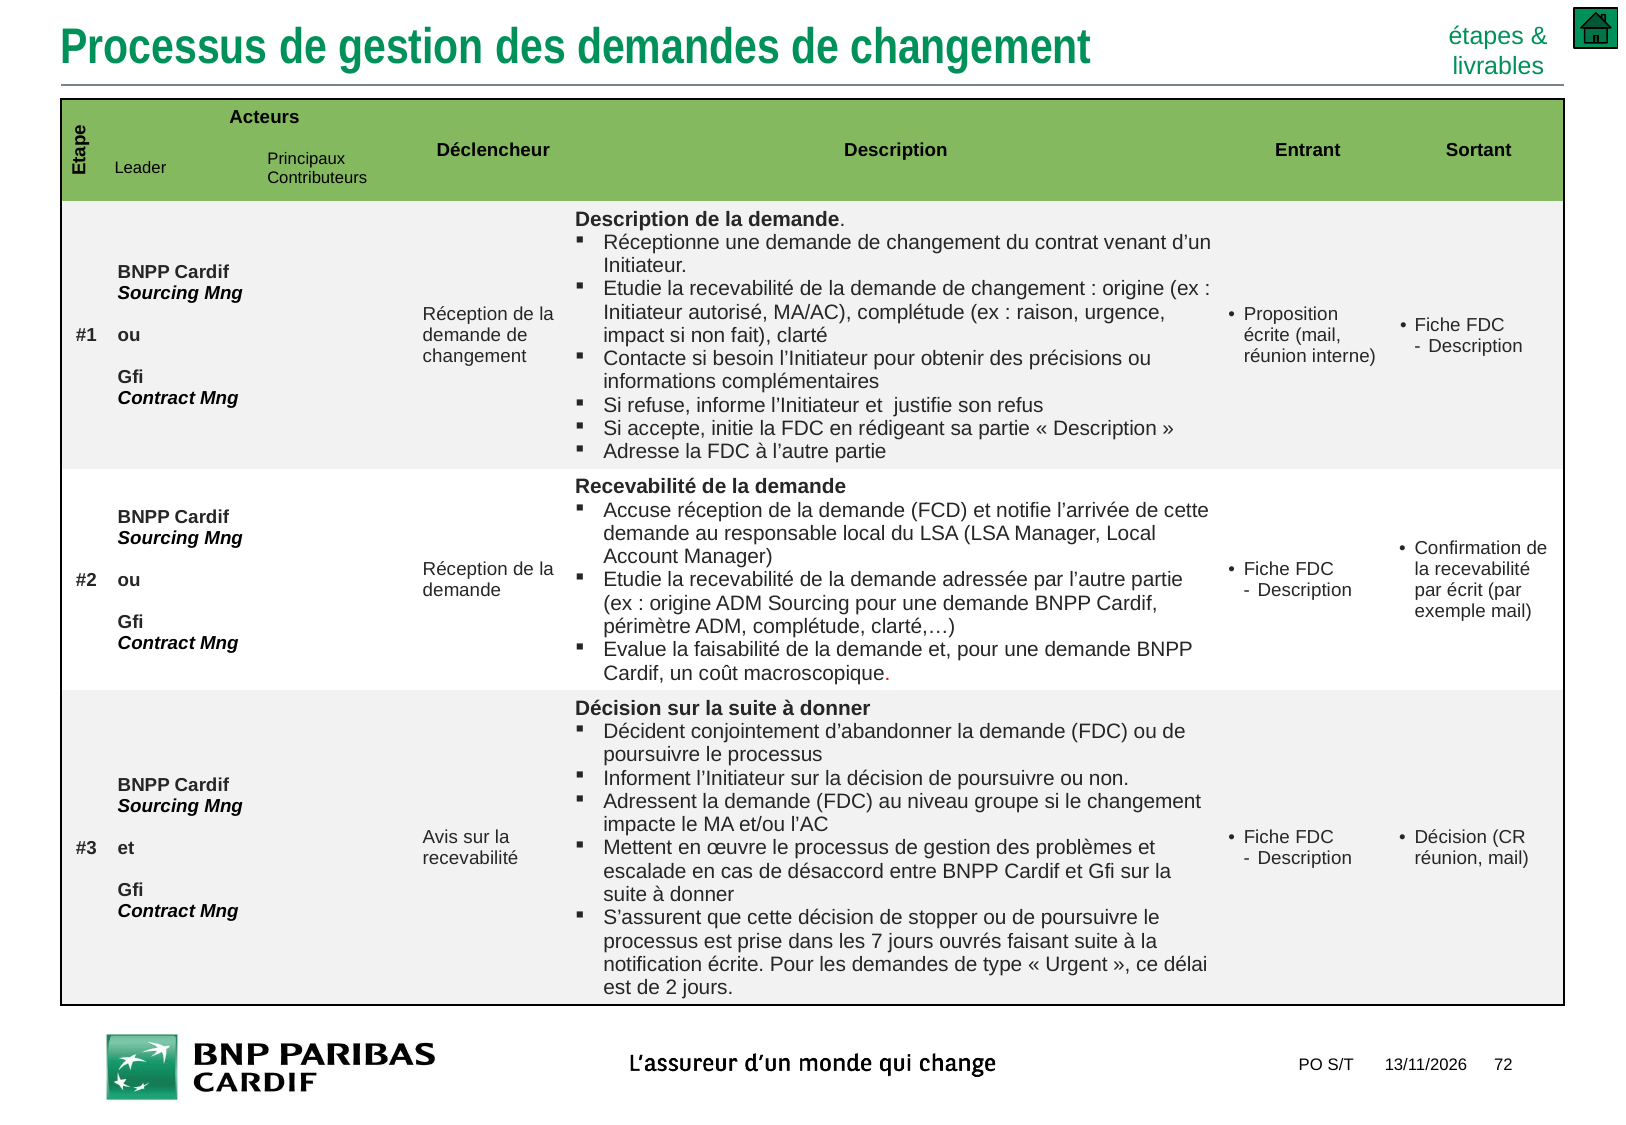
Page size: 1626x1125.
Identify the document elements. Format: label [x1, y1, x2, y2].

title [60, 0, 1565, 87]
slide_number [1362, 1048, 1520, 1079]
table_header [62, 100, 1563, 201]
footer [995, 1048, 1355, 1079]
picture [95, 1023, 474, 1107]
text_box [1431, 19, 1565, 84]
table_cell [62, 135, 1563, 1004]
picture [606, 1031, 1019, 1099]
